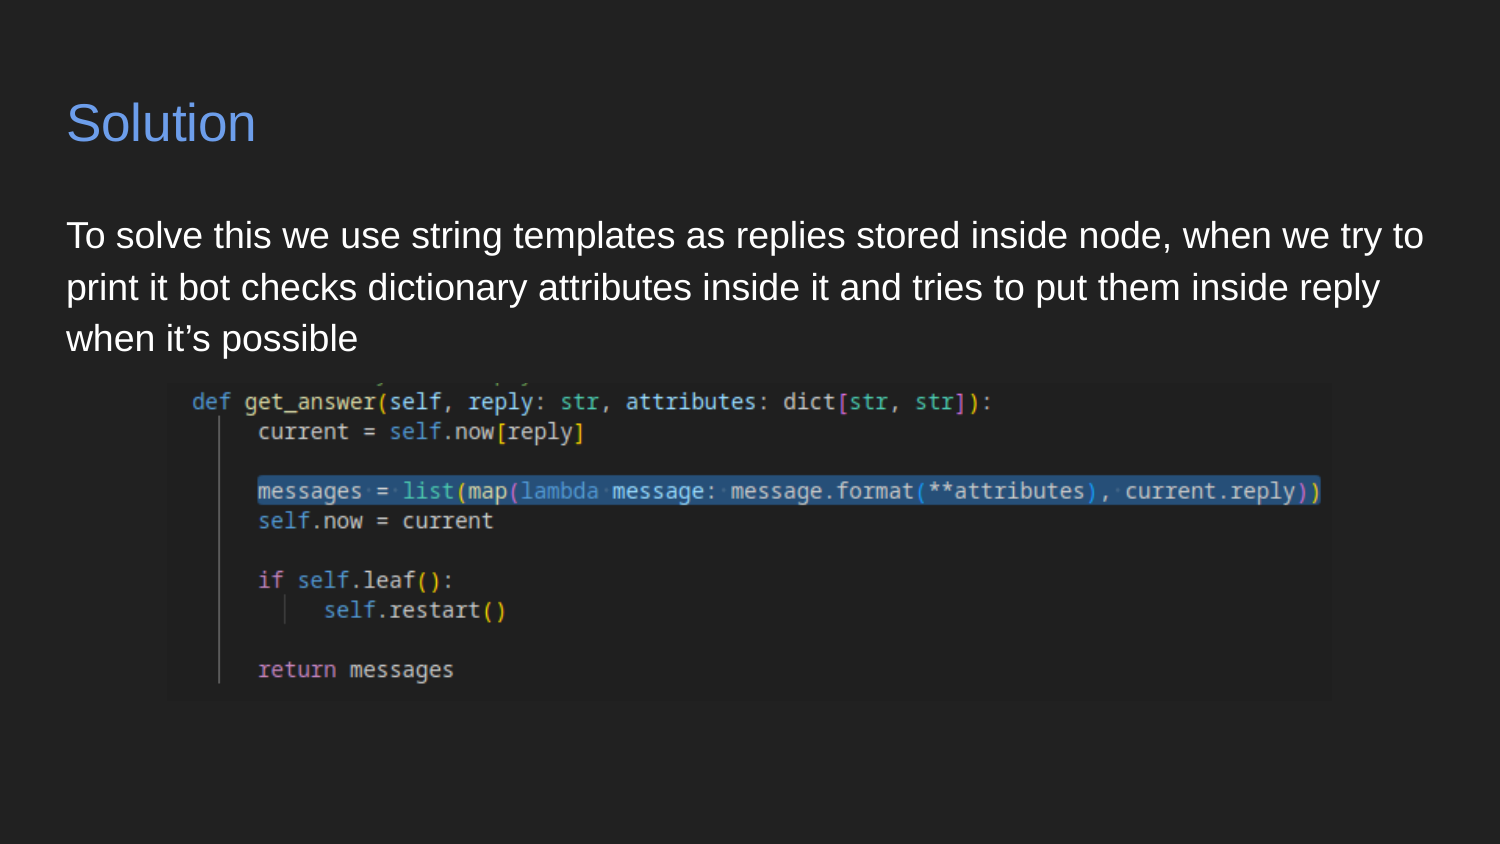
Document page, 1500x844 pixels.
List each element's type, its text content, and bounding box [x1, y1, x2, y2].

title Solution [51, 72, 1449, 167]
picture [167, 383, 1333, 701]
list To solve this we use string templates as replies stored inside node, when we try to print it bot checks dictionary attributes inside it and tries to put them inside reply when it’s possible [51, 189, 1449, 750]
